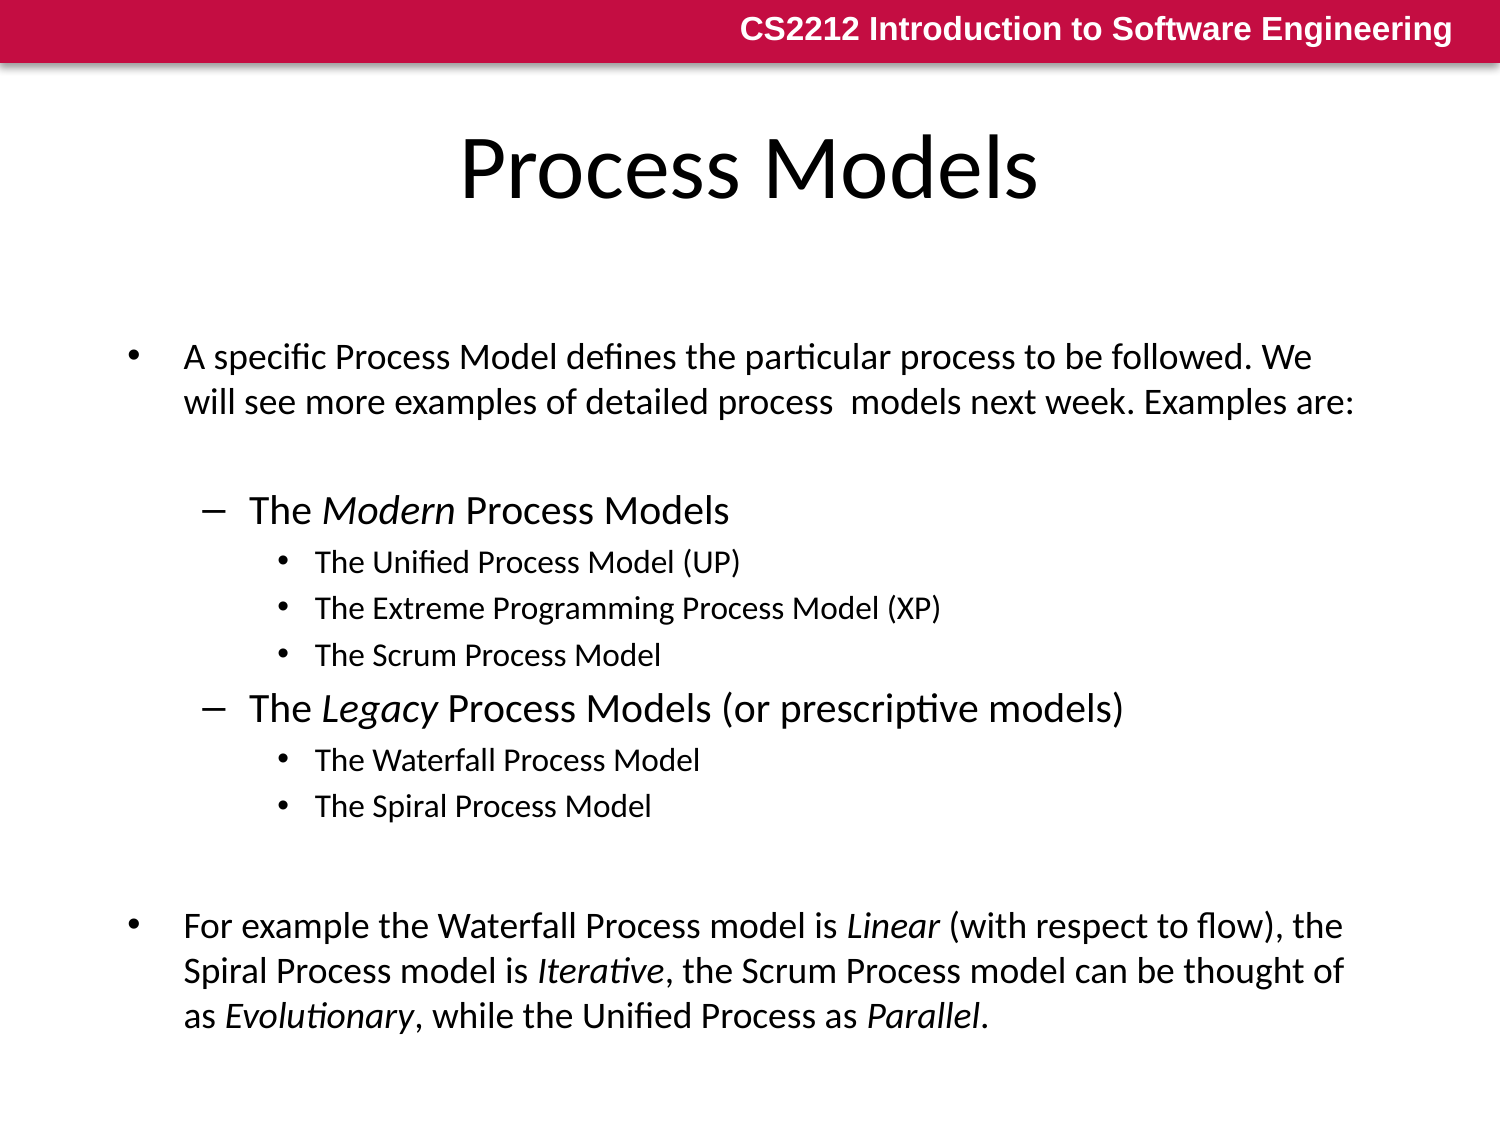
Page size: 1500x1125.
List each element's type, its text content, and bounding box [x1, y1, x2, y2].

title Process Models [112, 99, 1388, 288]
picture [0, 0, 1500, 63]
list A specific Process Model defines the particular process to be followed. We will see more examples of detailed process models next week. Examples are: The Modern Process Models The Unified Process Model (UP) The Extreme Programming Process Model (XP) The Scrum Process Model The Legacy Process Models (or prescriptive models) The Waterfall Process Model The Spiral Process Model For example the Waterfall Process model is Linear (with respect to flow), the Spiral Process model is Iterative, the Scrum Process model can be thought of as Evolutionary, while the Unified Process as Parallel. [112, 324, 1388, 1000]
